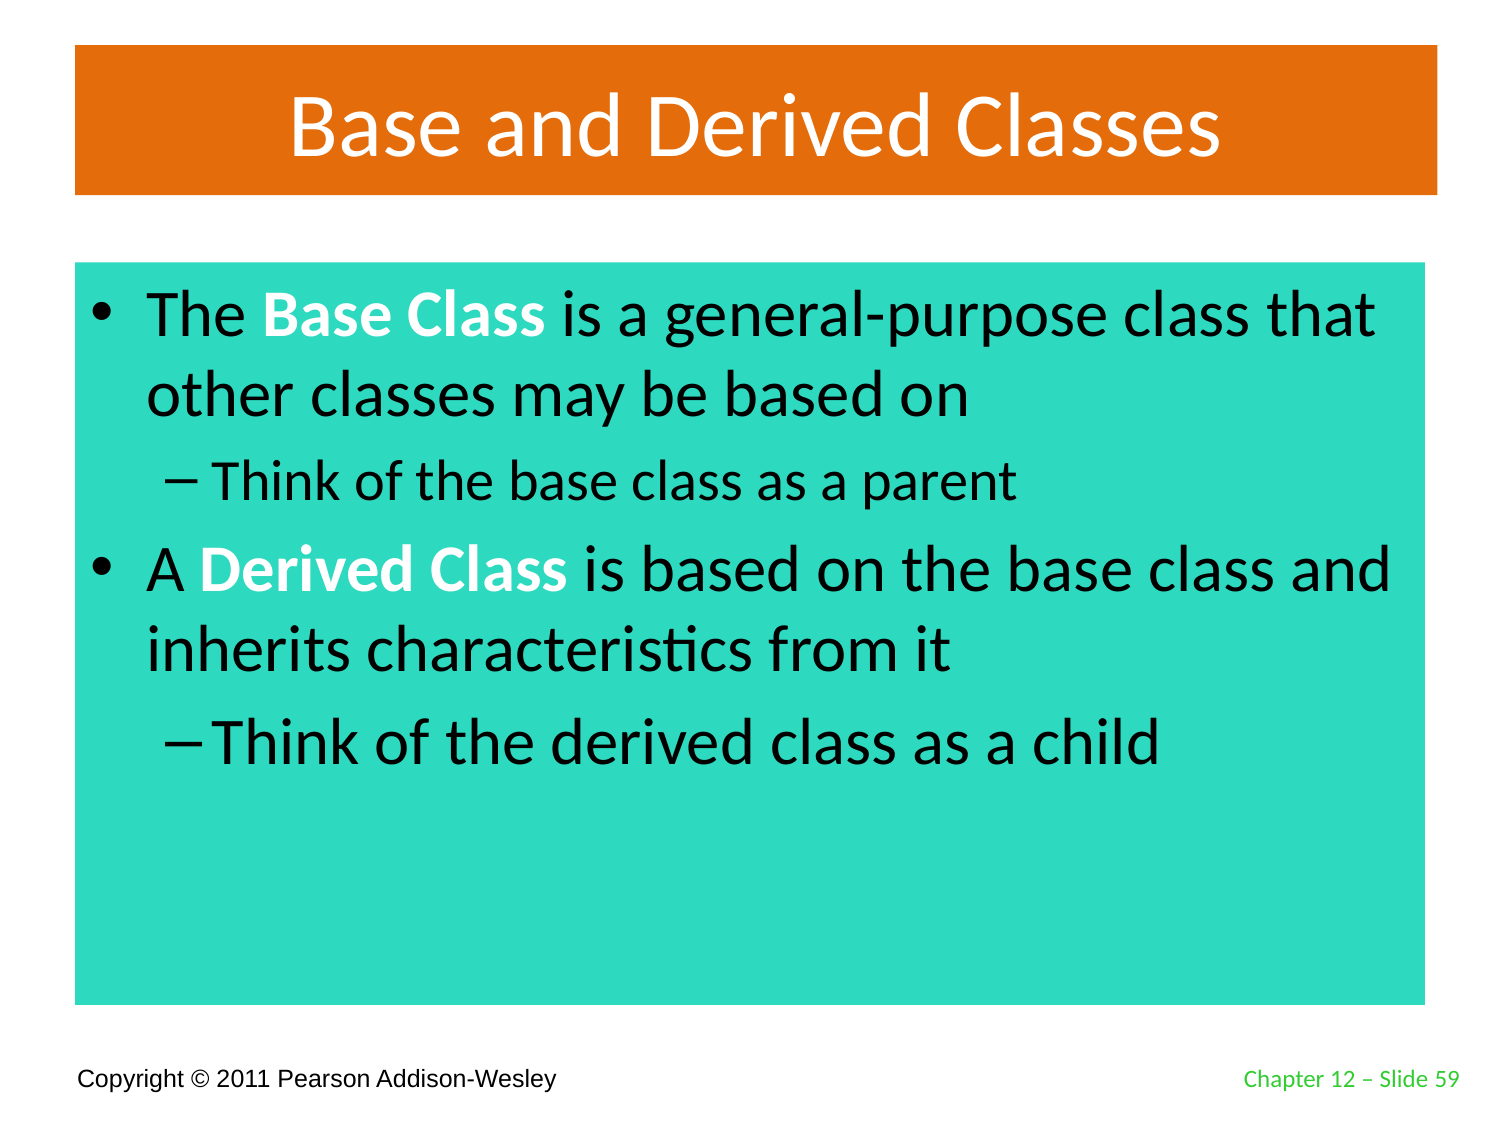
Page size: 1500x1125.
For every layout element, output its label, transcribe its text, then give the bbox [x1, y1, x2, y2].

slide_number Chapter 12 – Slide 59 [1162, 1024, 1476, 1101]
title Base and Derived Classes [75, 45, 1438, 196]
list The Base Class is a general-purpose class that other classes may be based on Think of the base class as a parent A Derived Class is based on the base class and inherits characteristics from it Think of the derived class as a child [75, 262, 1425, 1005]
